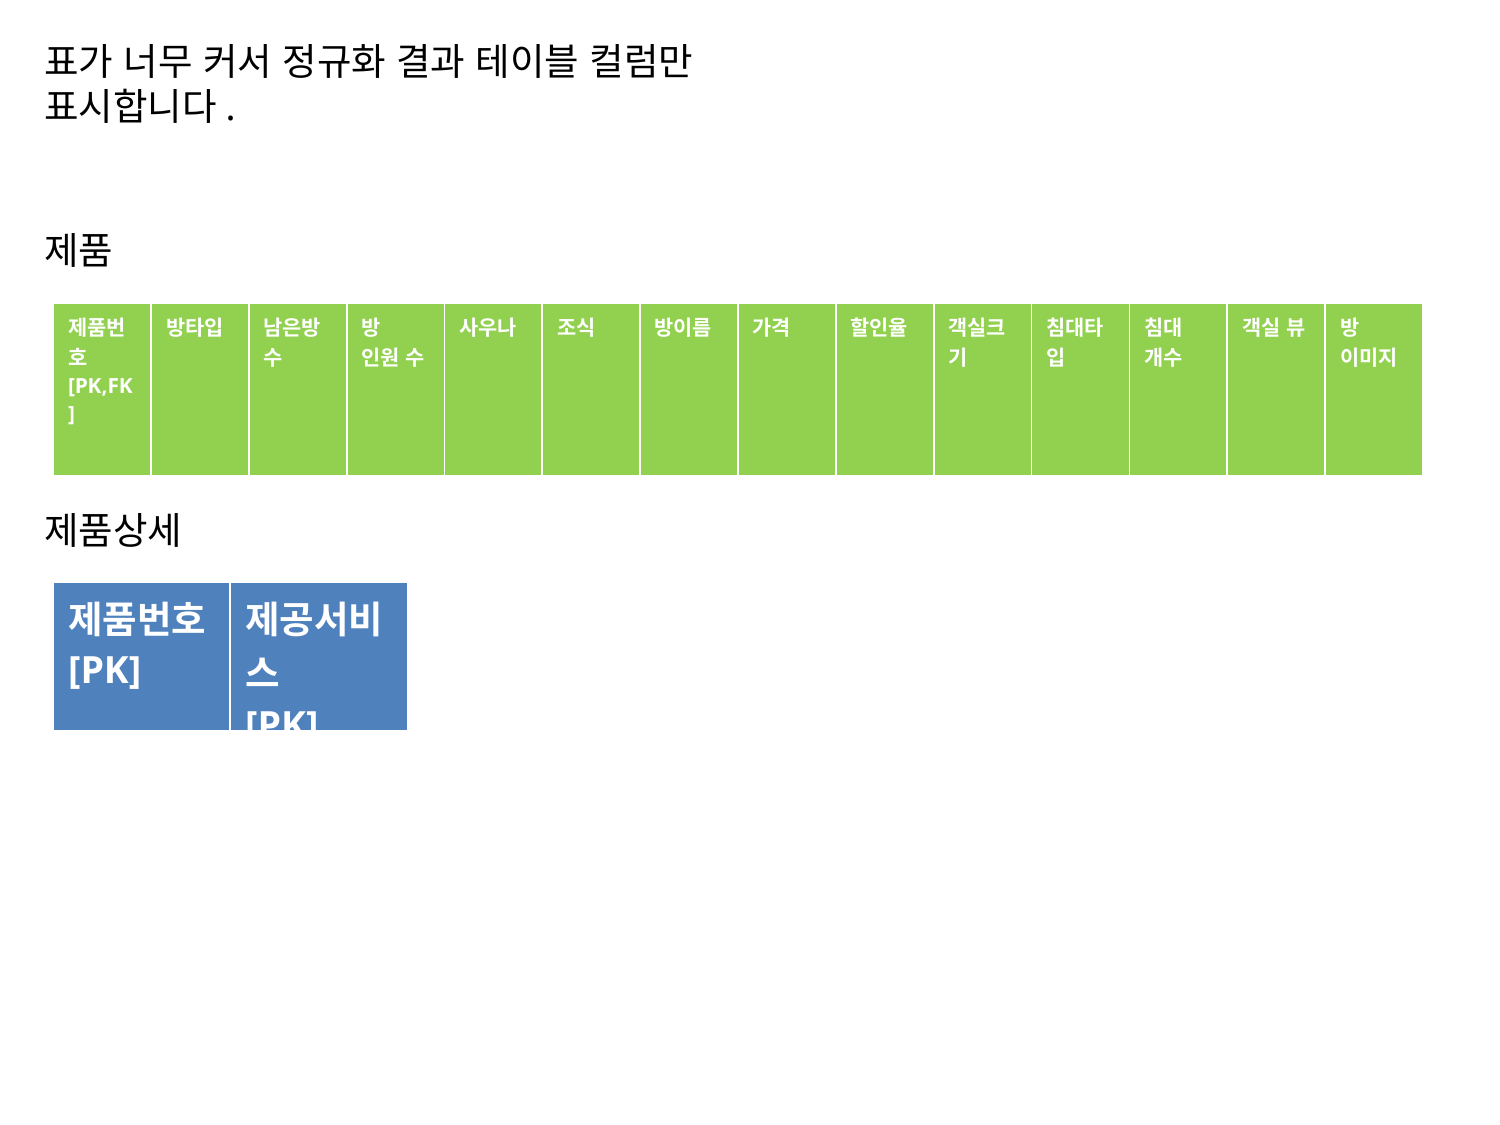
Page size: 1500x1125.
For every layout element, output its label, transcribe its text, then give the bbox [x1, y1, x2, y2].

table_header 방 인원 수 [348, 304, 444, 475]
table_header 객실 뷰 [1228, 304, 1324, 475]
table_header 제품번호 [PK] [54, 583, 229, 730]
table_header 제품번호 [PK,FK] [54, 304, 150, 475]
text_box 표가 너무 커서 정규화 결과 테이블 컬럼만 표시합니다. [29, 30, 727, 136]
table_header 조식 [543, 304, 639, 475]
table_header 침대타입 [1032, 304, 1129, 475]
text_box 제품상세 [29, 499, 254, 560]
table_header 방타입 [152, 304, 248, 475]
text_box 제품 [29, 219, 313, 280]
table_header 할인율 [837, 304, 933, 475]
table_header 남은방 수 [250, 304, 346, 475]
table_header 객실크기 [935, 304, 1031, 475]
table_header 침대 개수 [1130, 304, 1226, 475]
table_header 방 이미지 [1326, 304, 1422, 475]
table_header 가격 [739, 304, 835, 475]
table_header 사우나 [445, 304, 541, 475]
table_header 제공서비스 [PK] [231, 583, 407, 730]
table_header 방이름 [641, 304, 737, 475]
